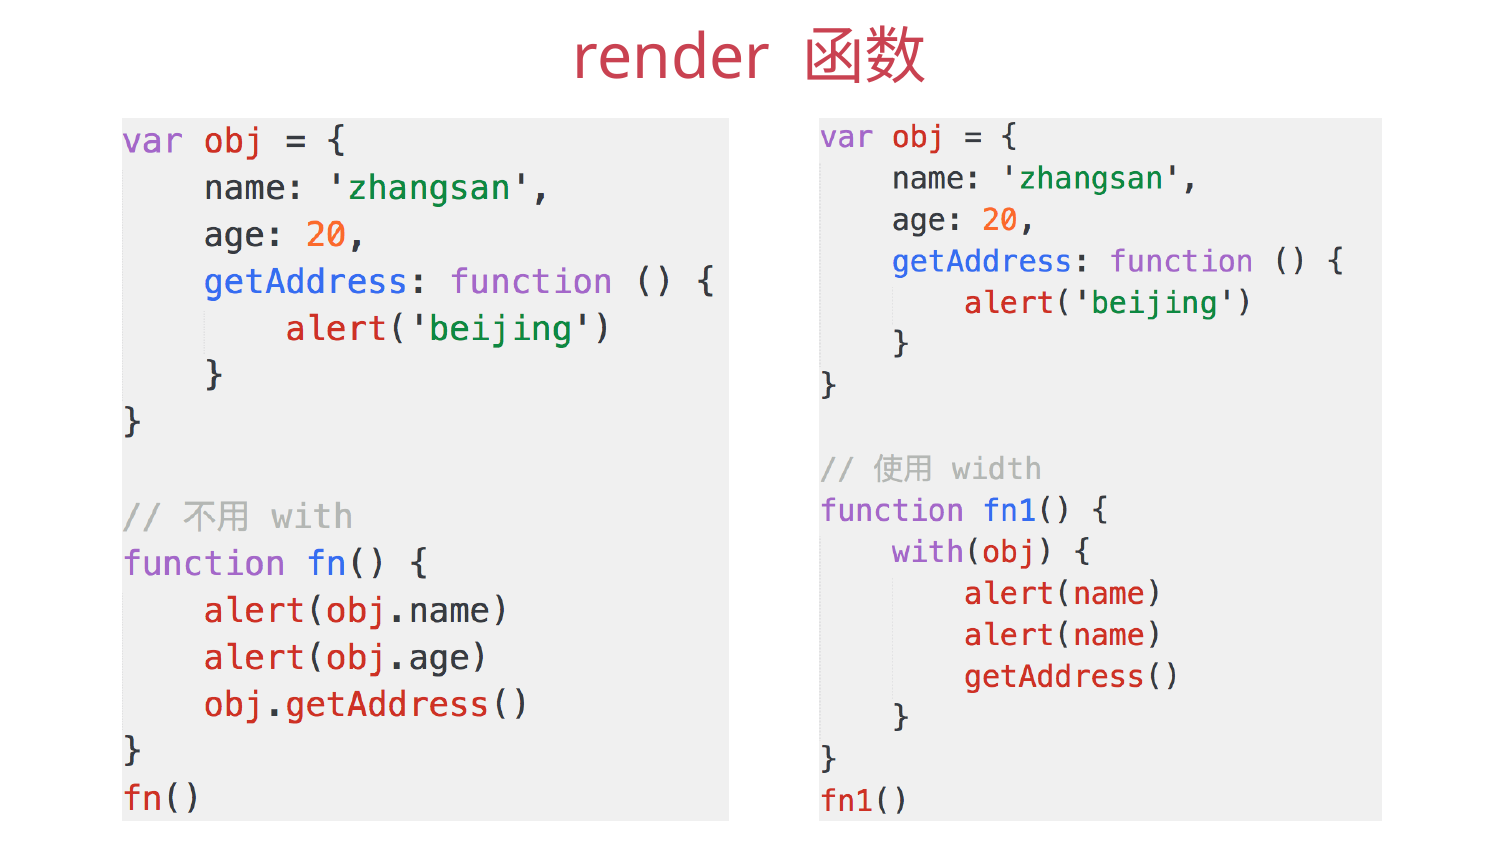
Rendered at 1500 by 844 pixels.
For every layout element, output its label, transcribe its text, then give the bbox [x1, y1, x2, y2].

text_box render 函数 [572, 15, 927, 91]
picture [818, 117, 1382, 821]
picture [118, 117, 730, 821]
